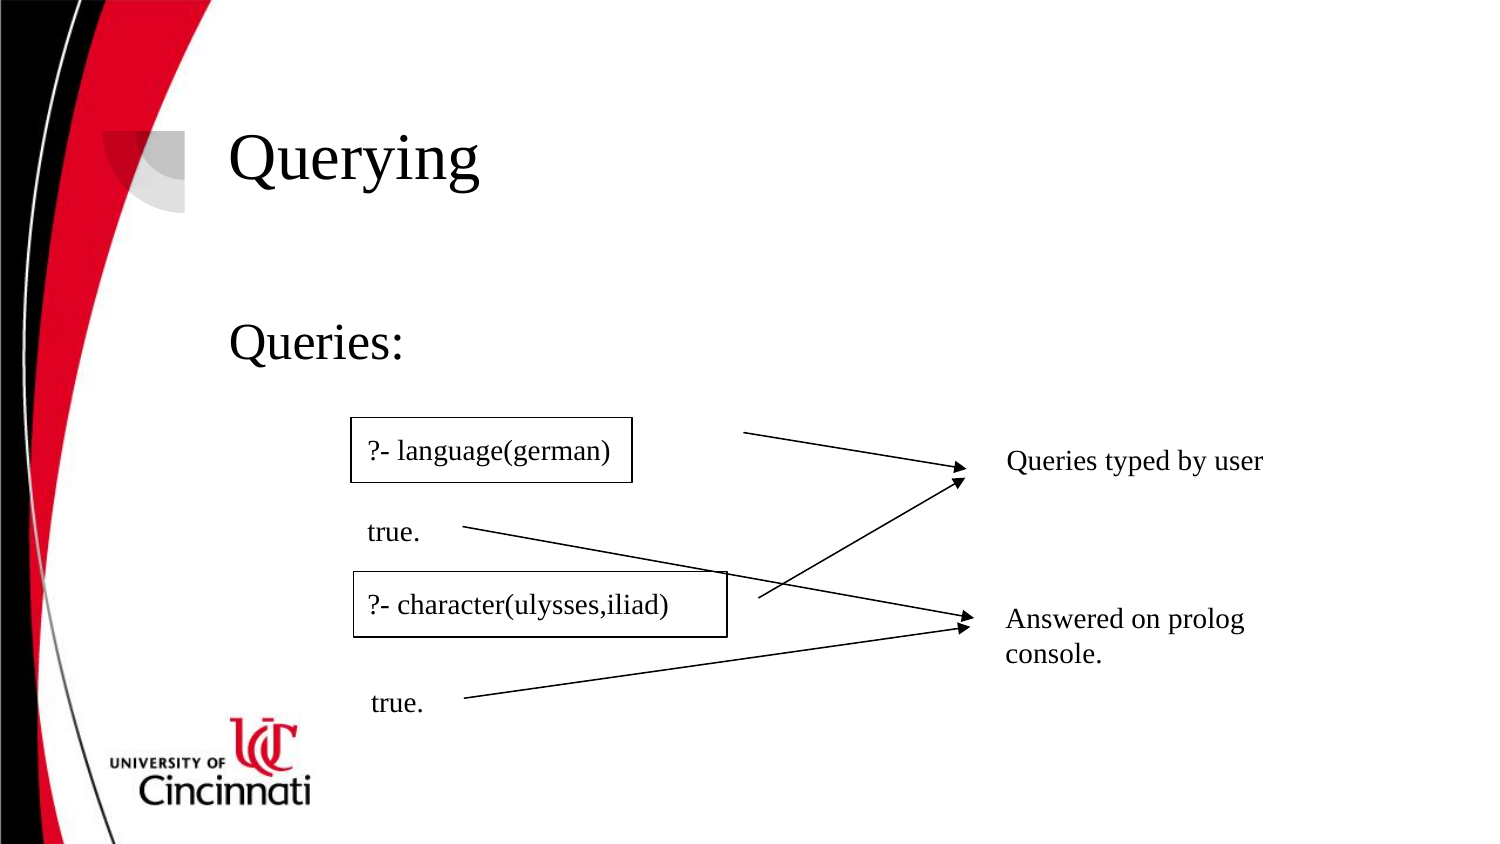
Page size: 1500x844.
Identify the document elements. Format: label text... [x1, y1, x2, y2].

text_box Queries typed by user [991, 426, 1326, 492]
text_box Answered on prolog console. [990, 584, 1356, 685]
text_box [350, 417, 632, 483]
text_box true. [356, 668, 496, 734]
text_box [462, 526, 975, 619]
text_box true. [352, 497, 521, 563]
text_box ?- language(german) [352, 416, 1232, 482]
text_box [758, 477, 966, 524]
title Querying [213, 98, 1368, 263]
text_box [743, 432, 967, 470]
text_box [463, 626, 971, 699]
list Queries: [213, 283, 1368, 740]
picture [0, 0, 317, 844]
text_box [353, 571, 461, 638]
